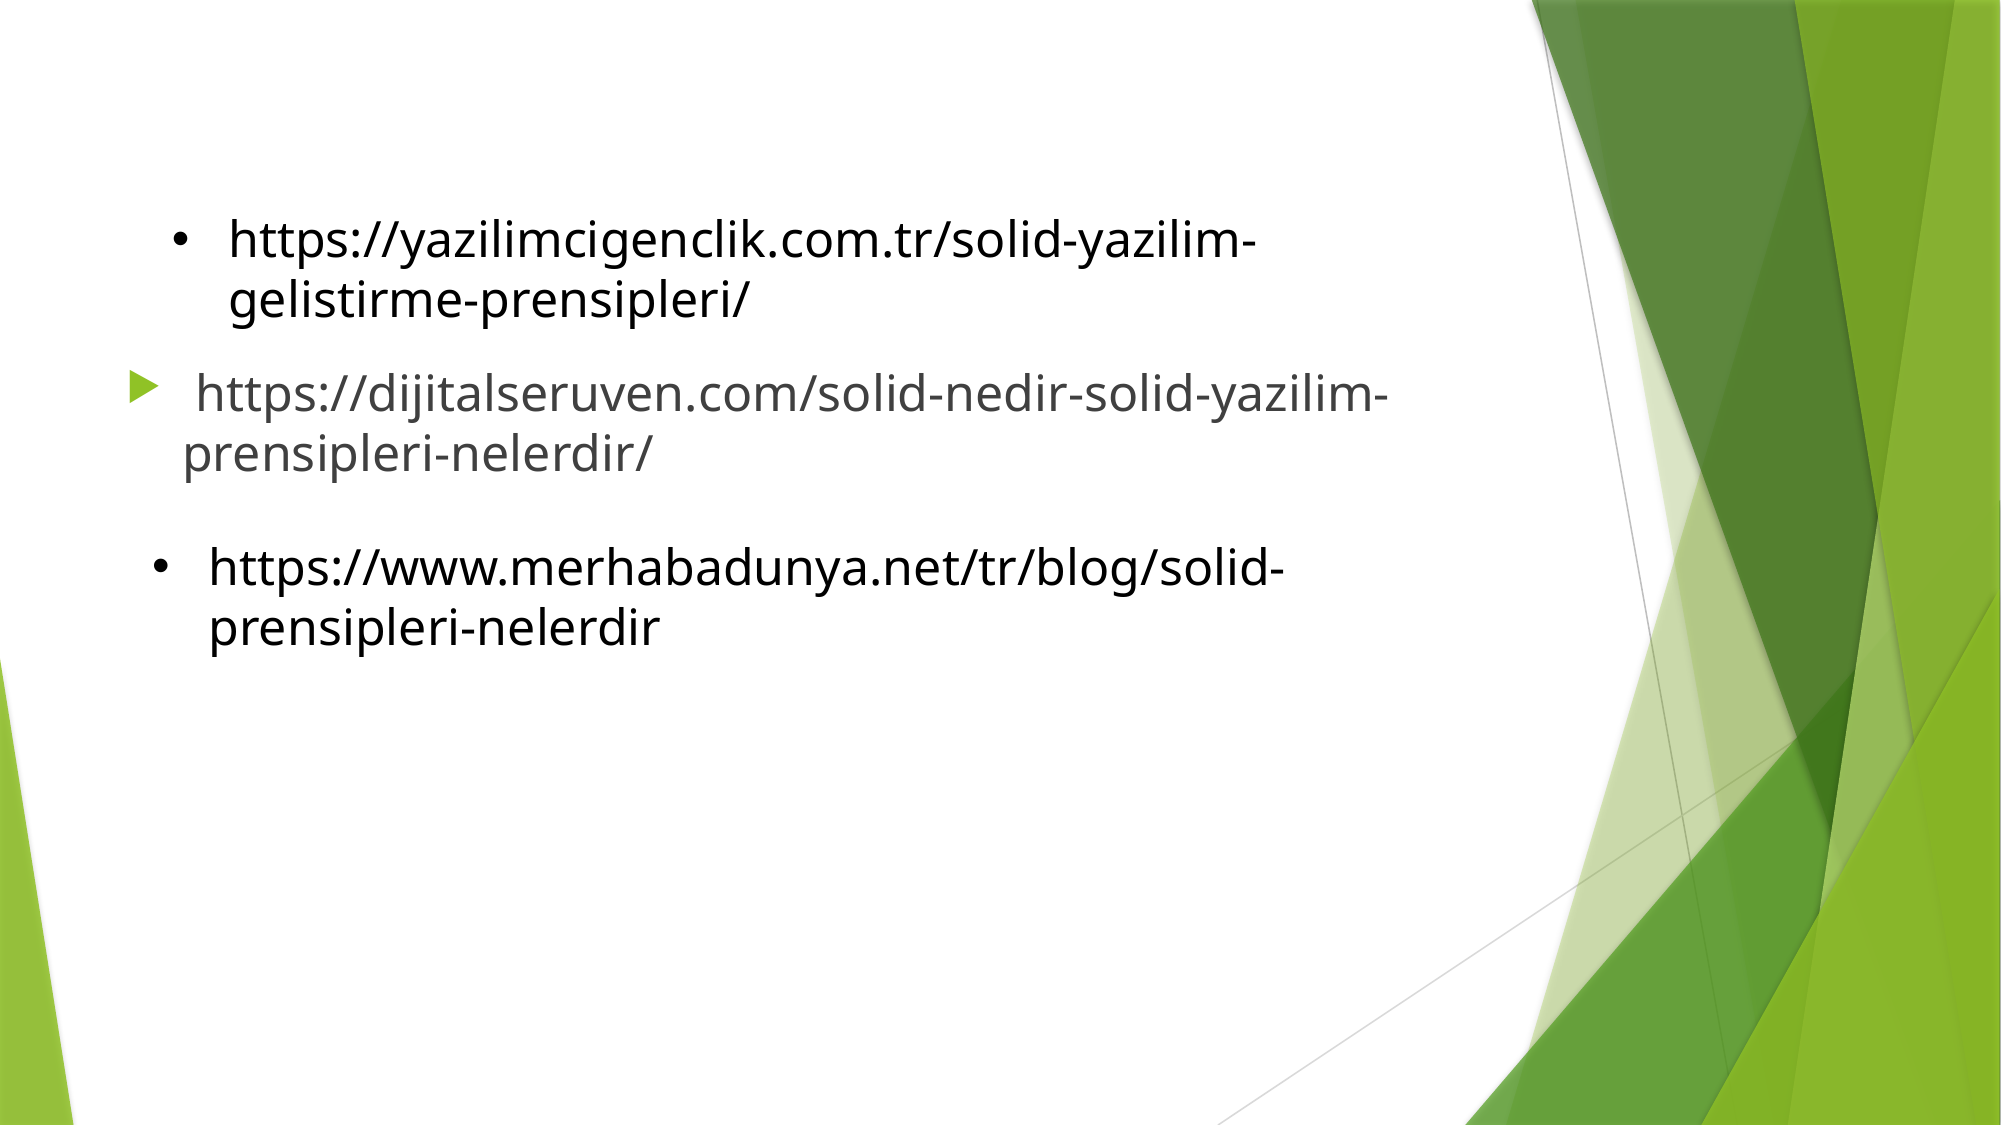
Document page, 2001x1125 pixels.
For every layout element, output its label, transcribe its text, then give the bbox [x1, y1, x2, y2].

text_box https://www.merhabadunya.net/tr/blog/solid-prensipleri-nelerdir [137, 527, 1500, 663]
list https://dijitalseruven.com/solid-nedir-solid-yazilim-prensipleri-nelerdir/ [111, 354, 1522, 992]
text_box https://yazilimcigenclik.com.tr/solid-yazilim-gelistirme-prensipleri/ [157, 200, 1520, 336]
